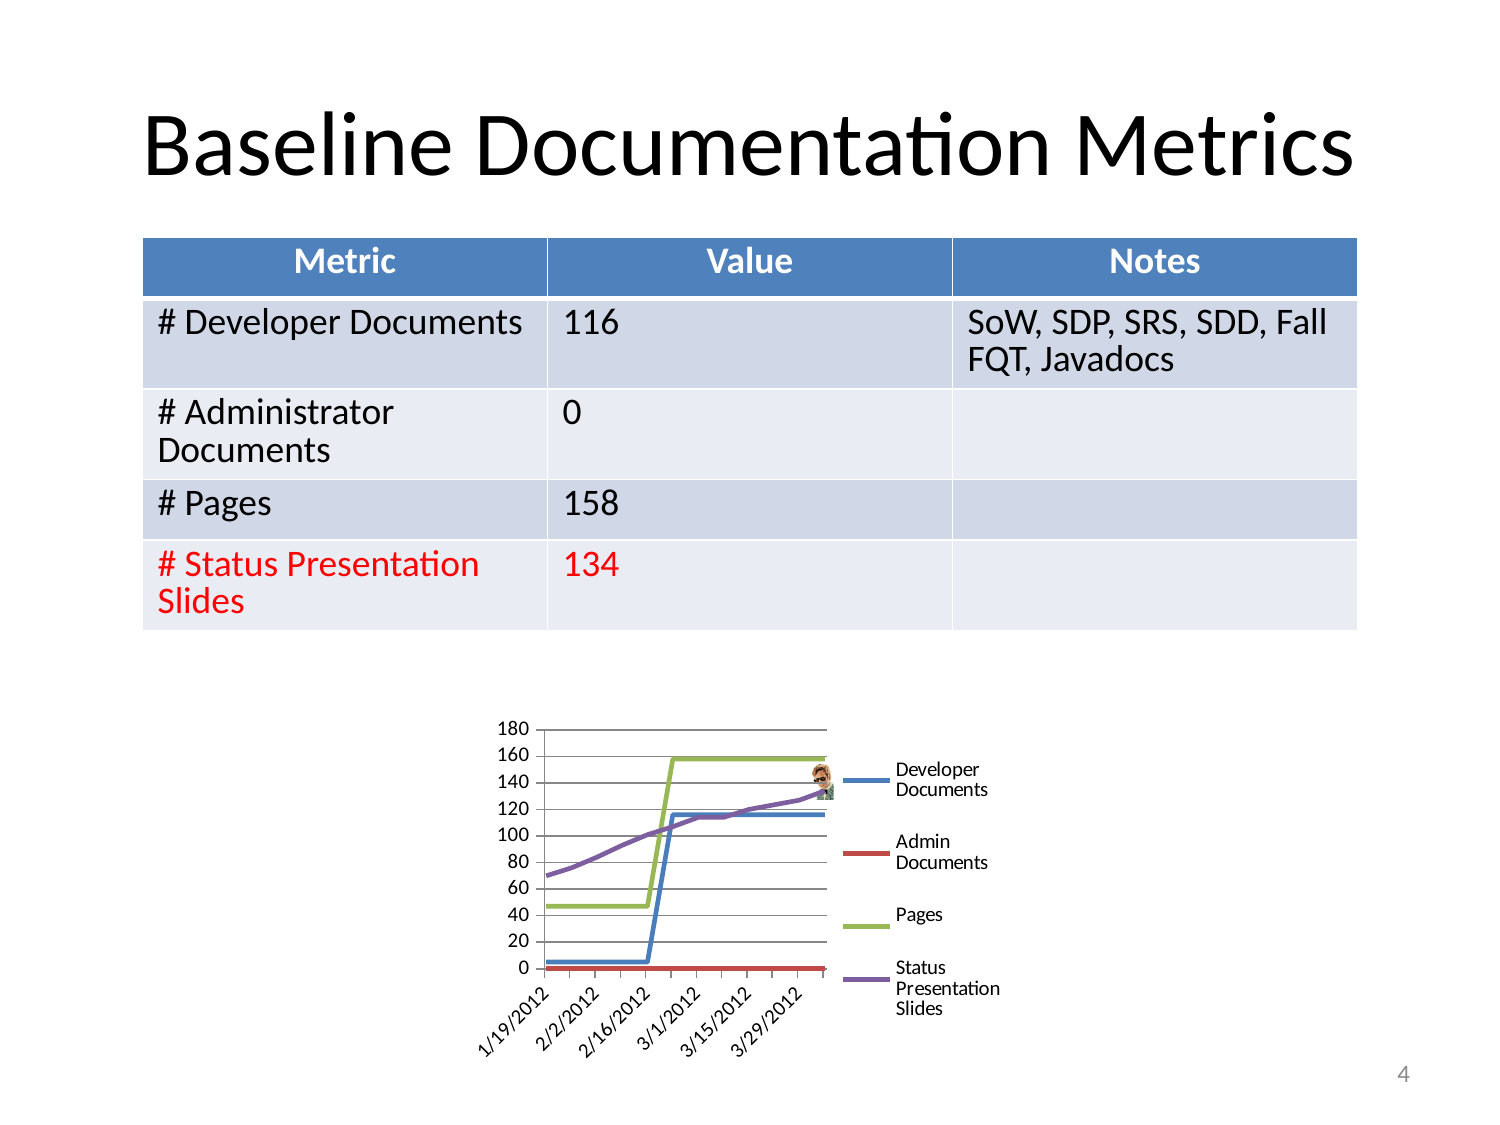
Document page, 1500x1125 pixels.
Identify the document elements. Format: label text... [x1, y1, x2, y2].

table_cell [953, 541, 1357, 630]
table_cell SoW, SDP, SRS, SDD, Fall FQT, Javadocs [953, 301, 1357, 388]
table_header Metric [143, 238, 547, 296]
table_cell # Developer Documents [143, 301, 547, 388]
table_cell # Pages [143, 480, 547, 539]
table_header Notes [953, 238, 1357, 296]
table_cell 134 [548, 541, 952, 630]
slide_number 4 [1074, 1042, 1425, 1103]
table_cell 0 [548, 390, 952, 479]
table_cell # Status Presentation Slides [143, 541, 547, 630]
table_cell 158 [548, 480, 952, 539]
table_header Value [548, 238, 952, 296]
chart [462, 712, 1023, 1071]
title Baseline Documentation Metrics [75, 45, 1425, 233]
table_cell [953, 390, 1357, 479]
table_cell [953, 480, 1357, 539]
table_cell 116 [548, 301, 952, 388]
table_cell # Administrator Documents [143, 390, 547, 479]
